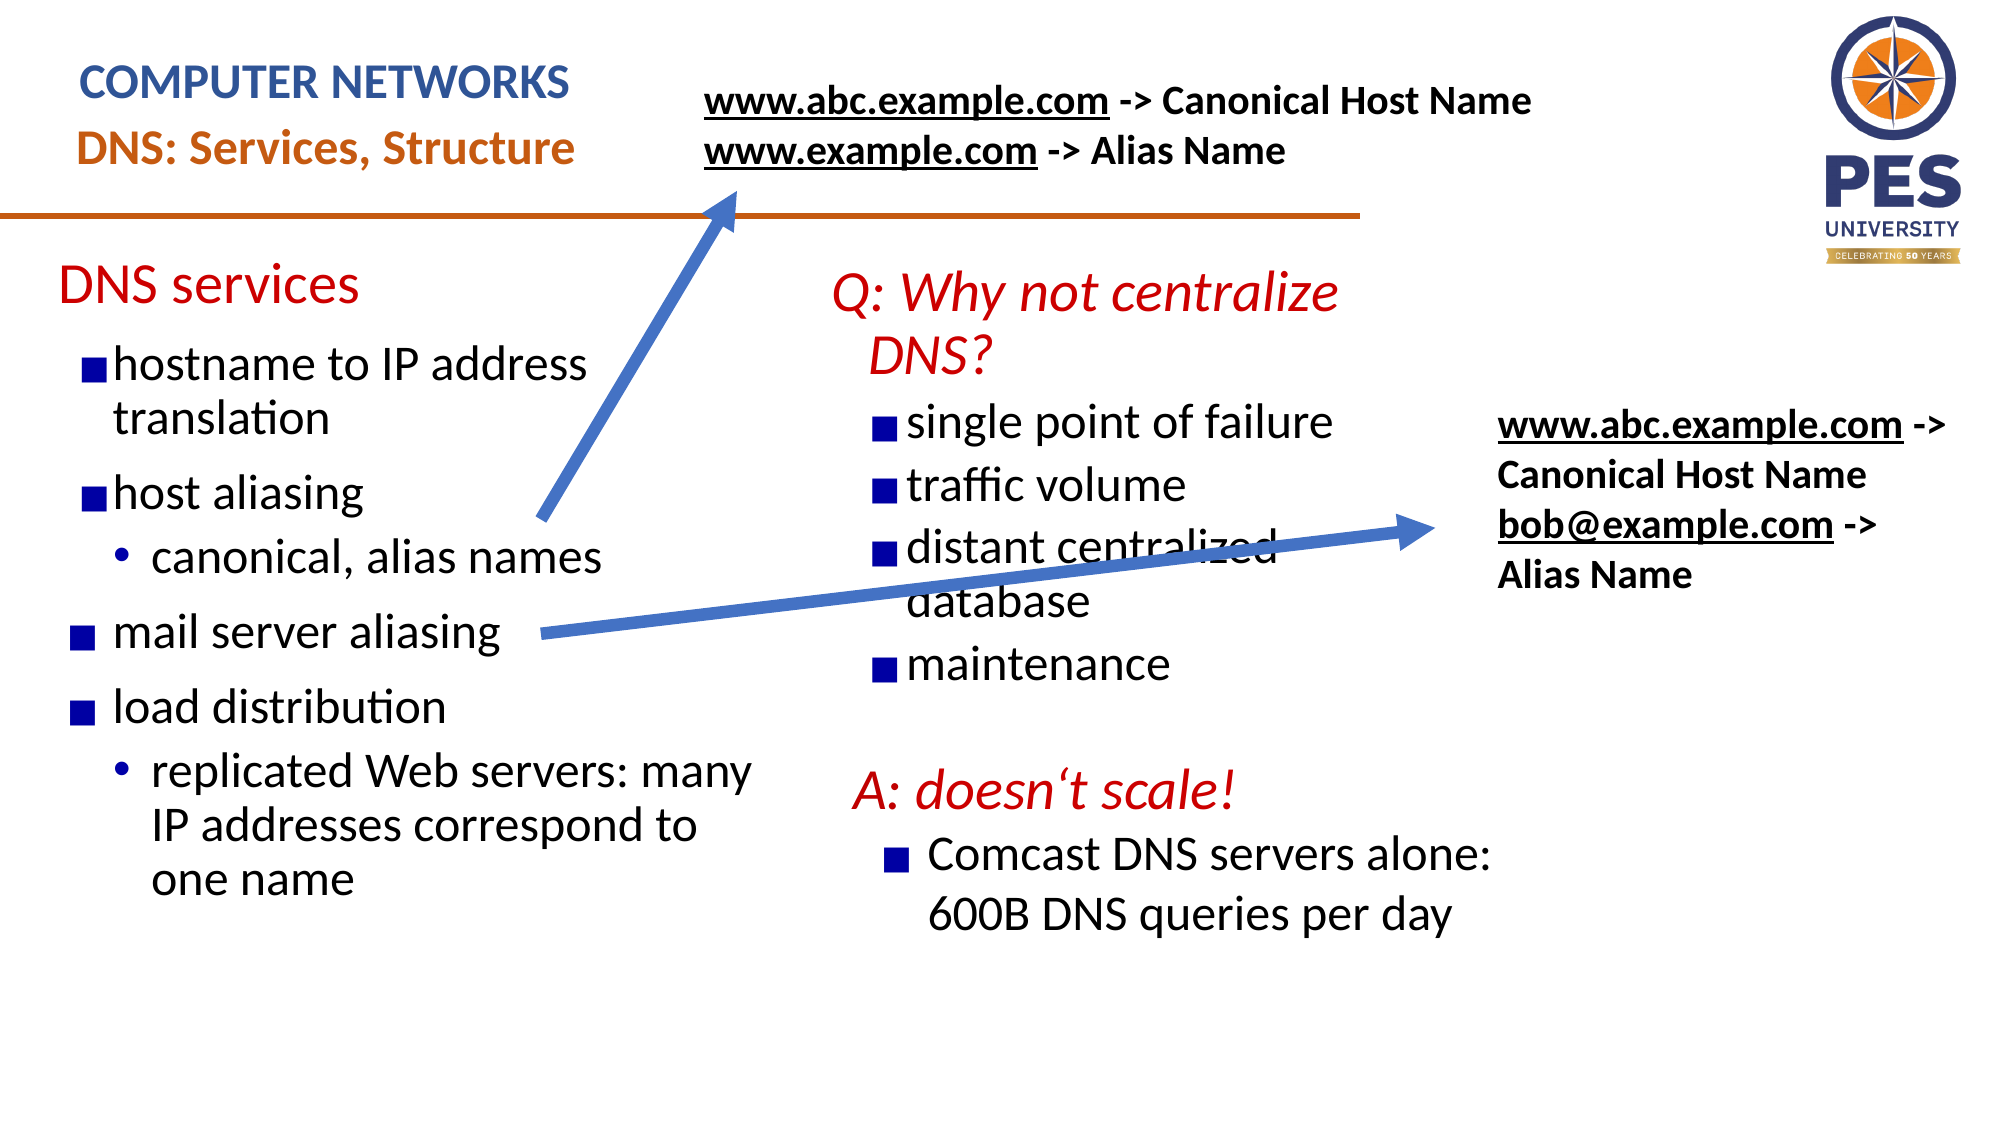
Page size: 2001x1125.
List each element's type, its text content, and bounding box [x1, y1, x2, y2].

text_box A: doesn‘t scale! Comcast DNS servers alone: 600B DNS queries per day [835, 743, 1573, 949]
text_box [537, 245, 740, 527]
text_box DNS services hostname to IP address translation host aliasing canonical, alias names mail server aliasing load distribution replicated Web servers: many IP addresses correspond to one name [22, 245, 796, 1009]
picture [1826, 16, 1961, 264]
text_box COMPUTER NETWORKS [64, 41, 1295, 106]
text_box DNS: Services, Structure [60, 106, 1374, 182]
text_box Q: Why not centralize DNS? single point of failure traffic volume distant centralized database maintenance [796, 254, 1403, 526]
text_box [540, 190, 738, 520]
text_box www.abc.example.com -> Canonical Host Name www.example.com -> Alias Name [688, 64, 1600, 180]
text_box www.abc.example.com -> Canonical Host Name bob@example.com -> Alias Name [1482, 389, 1981, 605]
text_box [540, 527, 1436, 634]
